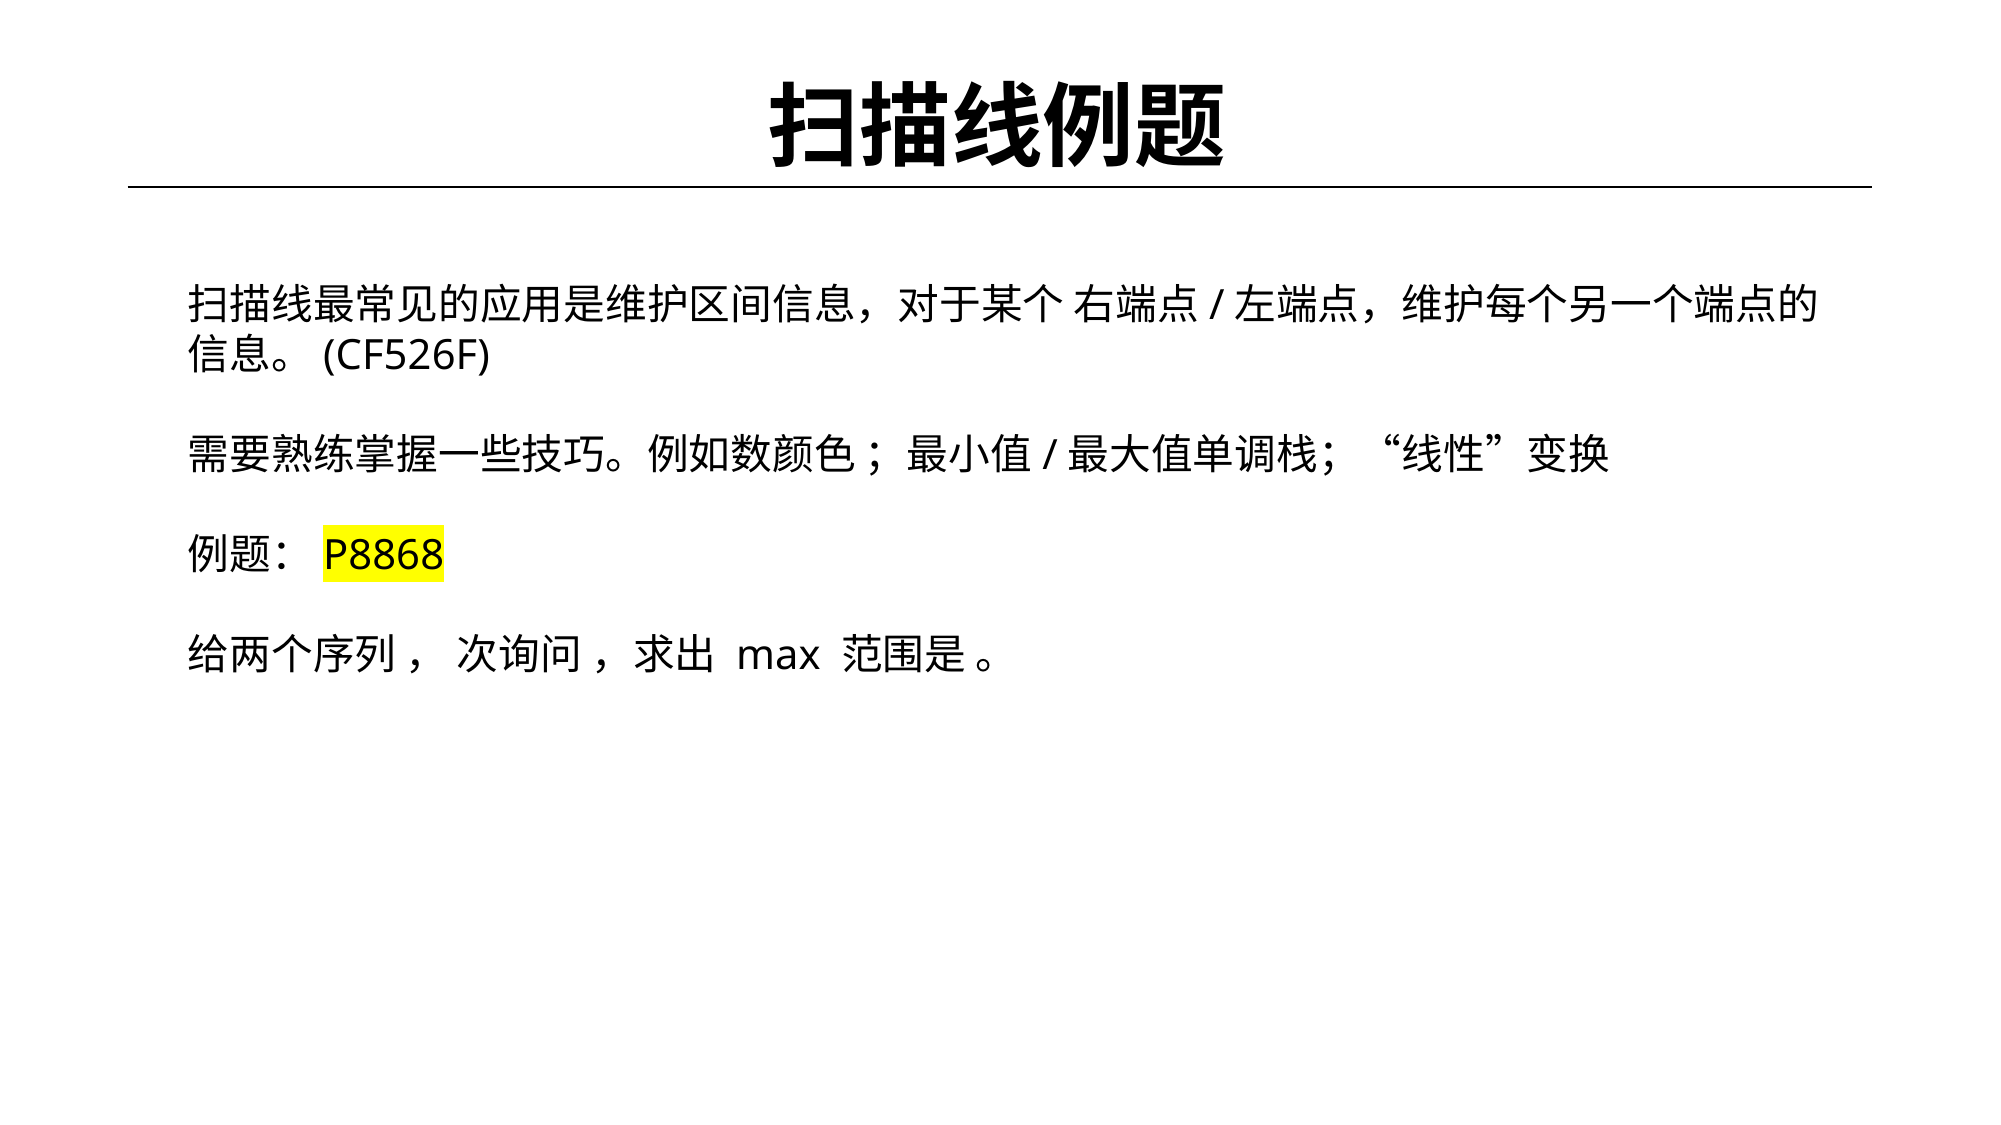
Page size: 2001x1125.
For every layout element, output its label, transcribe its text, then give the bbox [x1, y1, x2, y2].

title 扫描线例题 [122, 35, 1873, 188]
